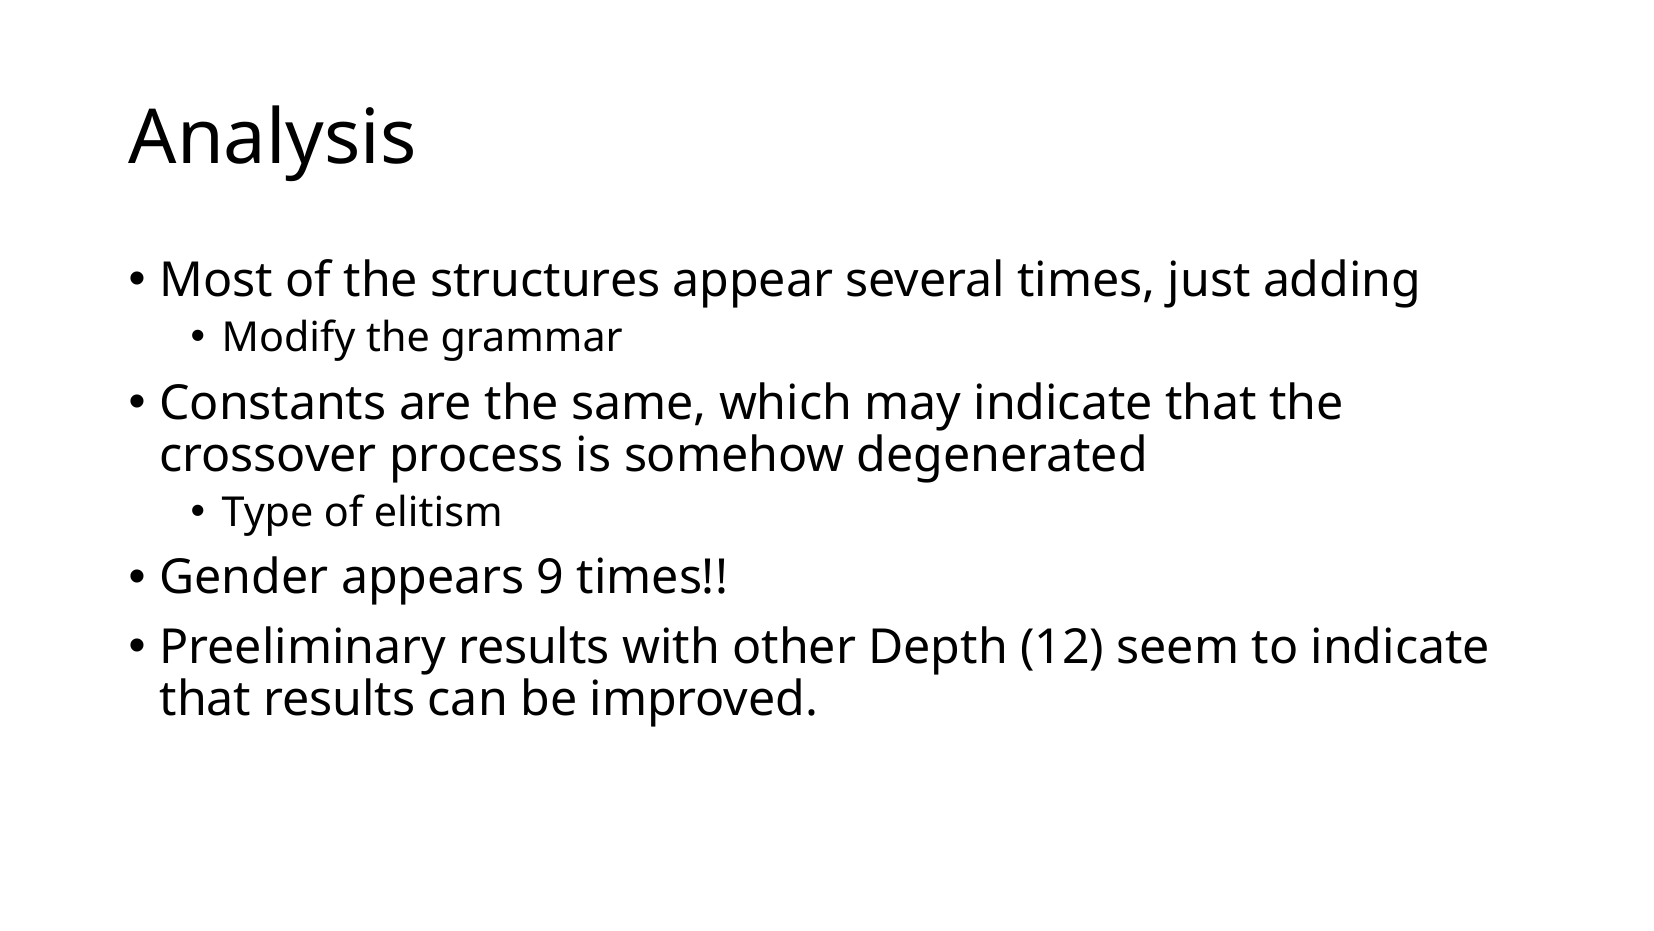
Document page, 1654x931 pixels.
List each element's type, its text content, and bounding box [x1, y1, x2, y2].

list Most of the structures appear several times, just adding Modify the grammar Constants are the same, which may indicate that the crossover process is somehow degenerated Type of elitism Gender appears 9 times!! Preeliminary results with other Depth (12) seem to indicate that results can be improved. [113, 247, 1540, 838]
title Analysis [113, 49, 1540, 230]
